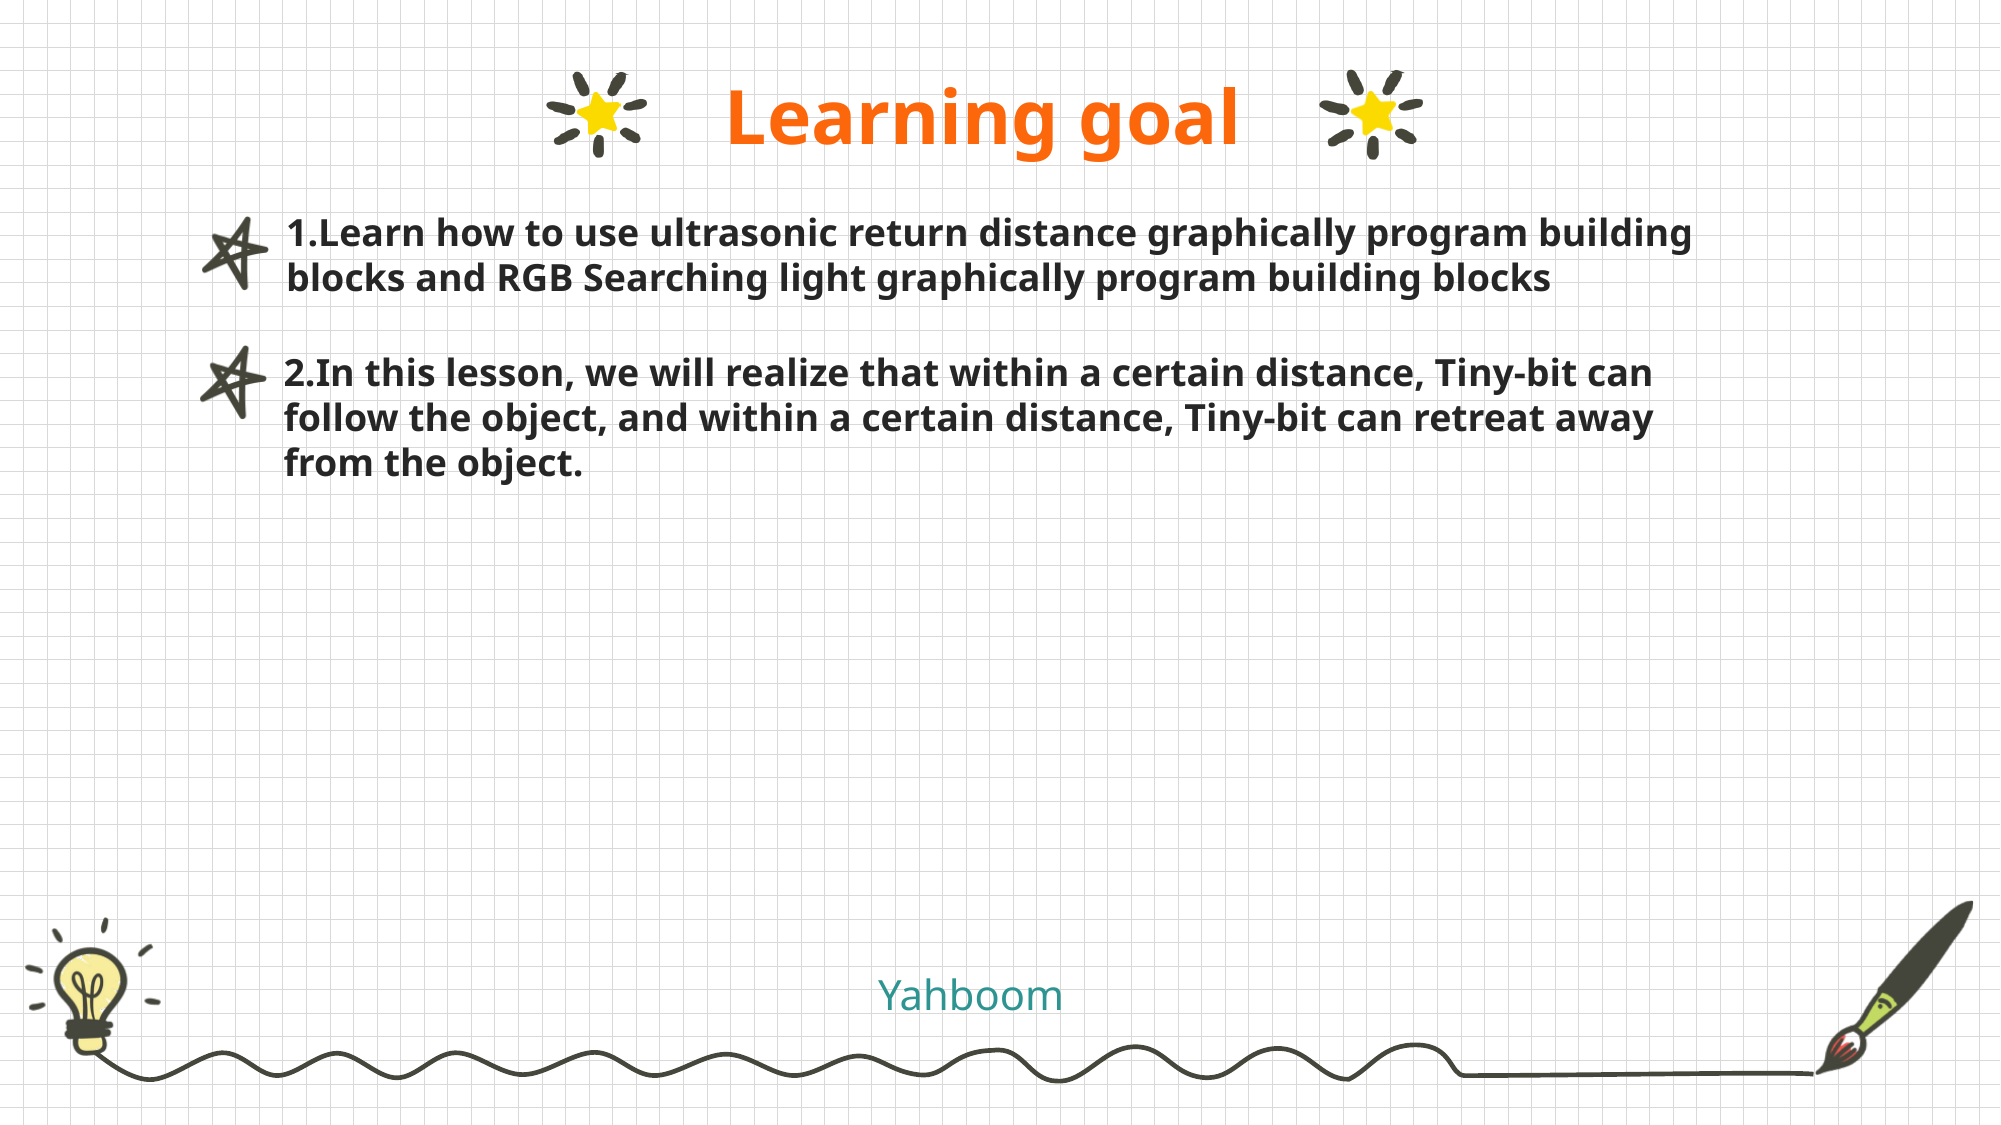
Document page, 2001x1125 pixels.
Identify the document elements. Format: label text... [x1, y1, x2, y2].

picture [202, 216, 269, 291]
text_box Learning goal [709, 61, 1257, 167]
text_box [546, 71, 647, 158]
text_box 1.Learn how to use ultrasonic return distance graphically program building blocks and RGB Searching light graphically program building blocks [271, 201, 1775, 307]
text_box 2.In this lesson, we will realize that within a certain distance, Tiny-bit can follow the object, and within a certain distance, Tiny-bit can retreat away from the object. [268, 341, 1692, 491]
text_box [1319, 69, 1423, 161]
picture [2, 893, 185, 1073]
picture [200, 345, 267, 420]
picture [1816, 894, 1973, 1081]
text_box Yahboom [863, 961, 1097, 1026]
